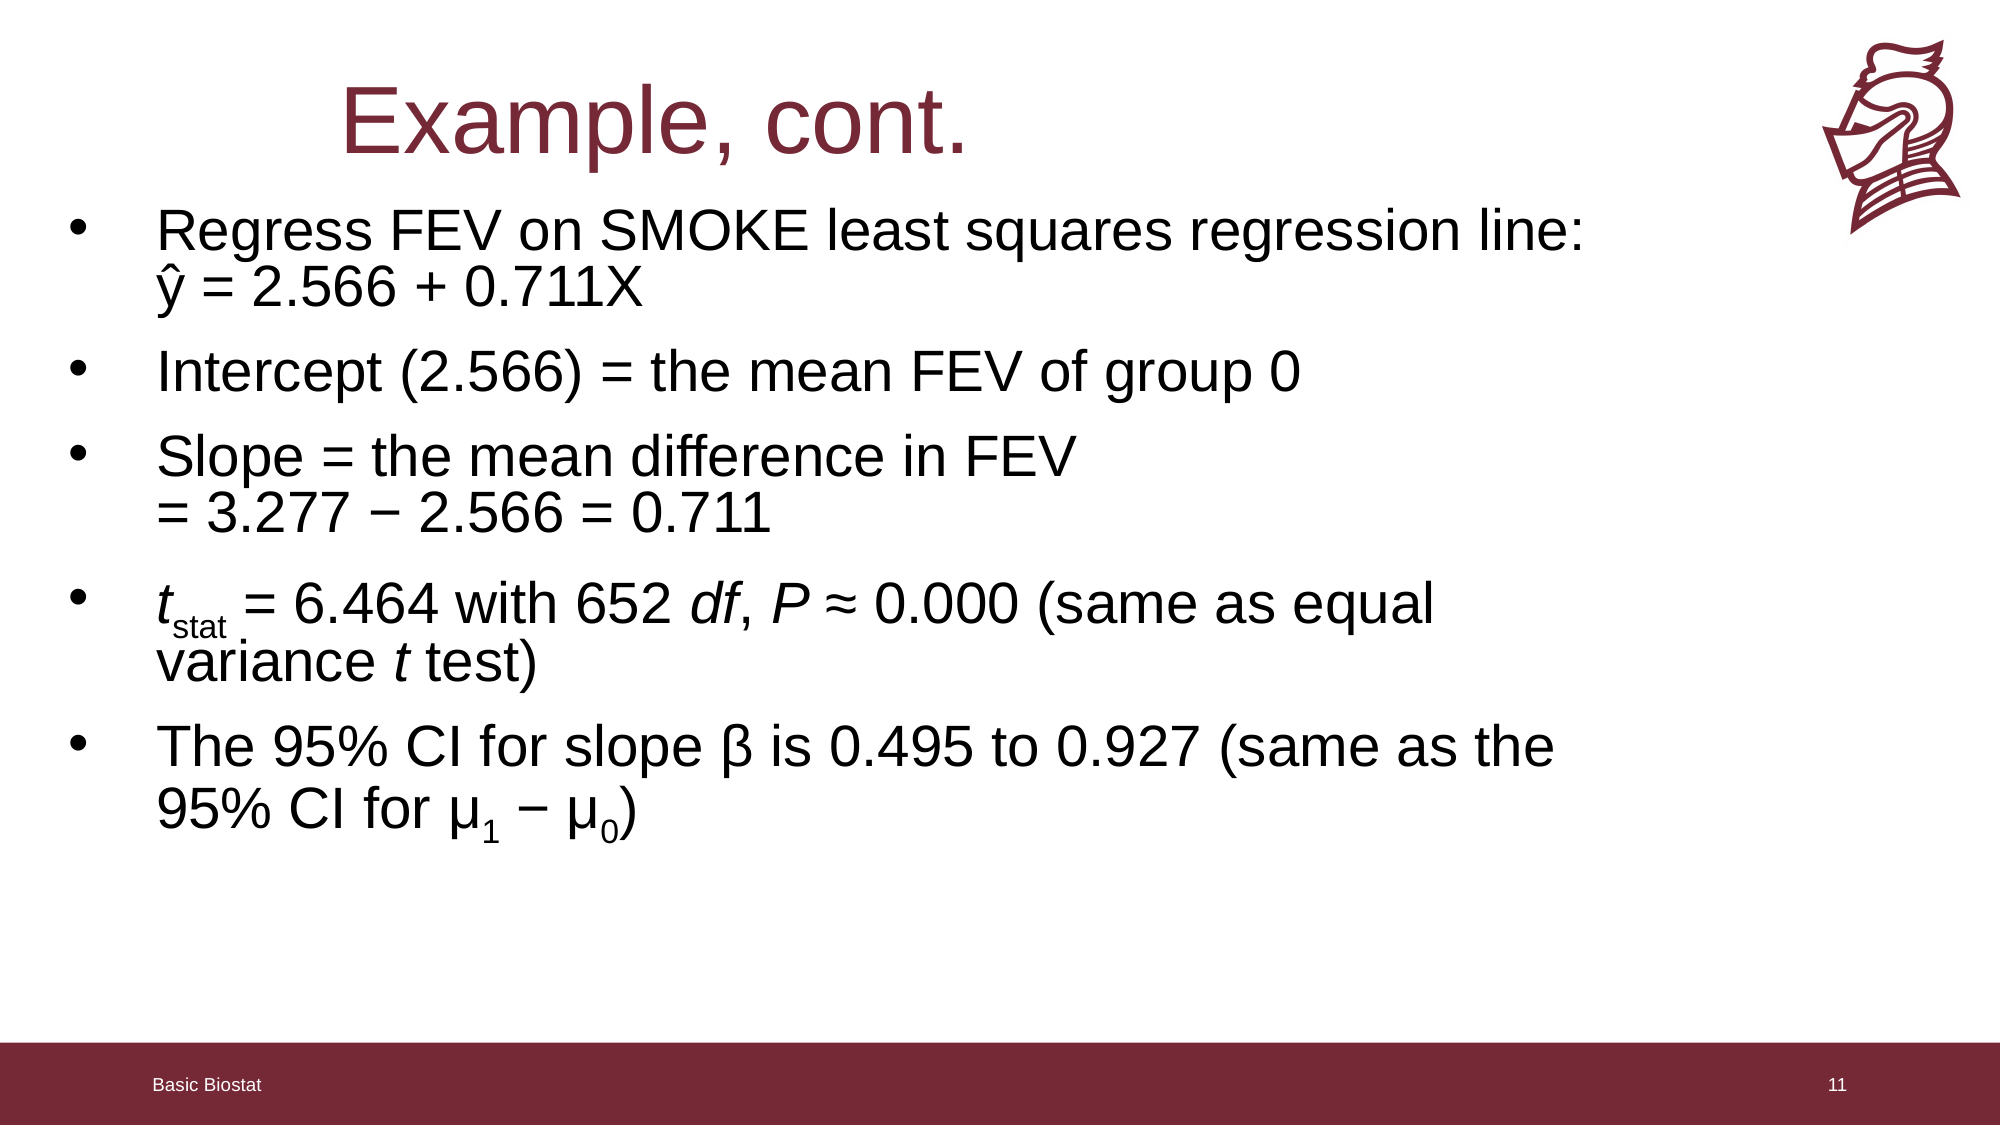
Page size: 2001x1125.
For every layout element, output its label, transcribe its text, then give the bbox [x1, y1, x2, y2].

title Example, cont. [324, 45, 1675, 187]
slide_number Basic Biostat [137, 1054, 588, 1115]
slide_number 11 [1412, 1054, 1863, 1115]
picture [1813, 30, 1972, 248]
list Regress FEV on SMOKE least squares regression line: ŷ = 2.566 + 0.711X Intercept (2.566) = the mean FEV of group 0 Slope = the mean difference in FEV = 3.277 − 2.566 = 0.711 tstat = 6.464 with 652 df, P ≈ 0.000 (same as equal variance t test) The 95% CI for slope β is 0.495 to 0.927 (same as the 95% CI for μ1 − μ0) [53, 197, 1675, 976]
